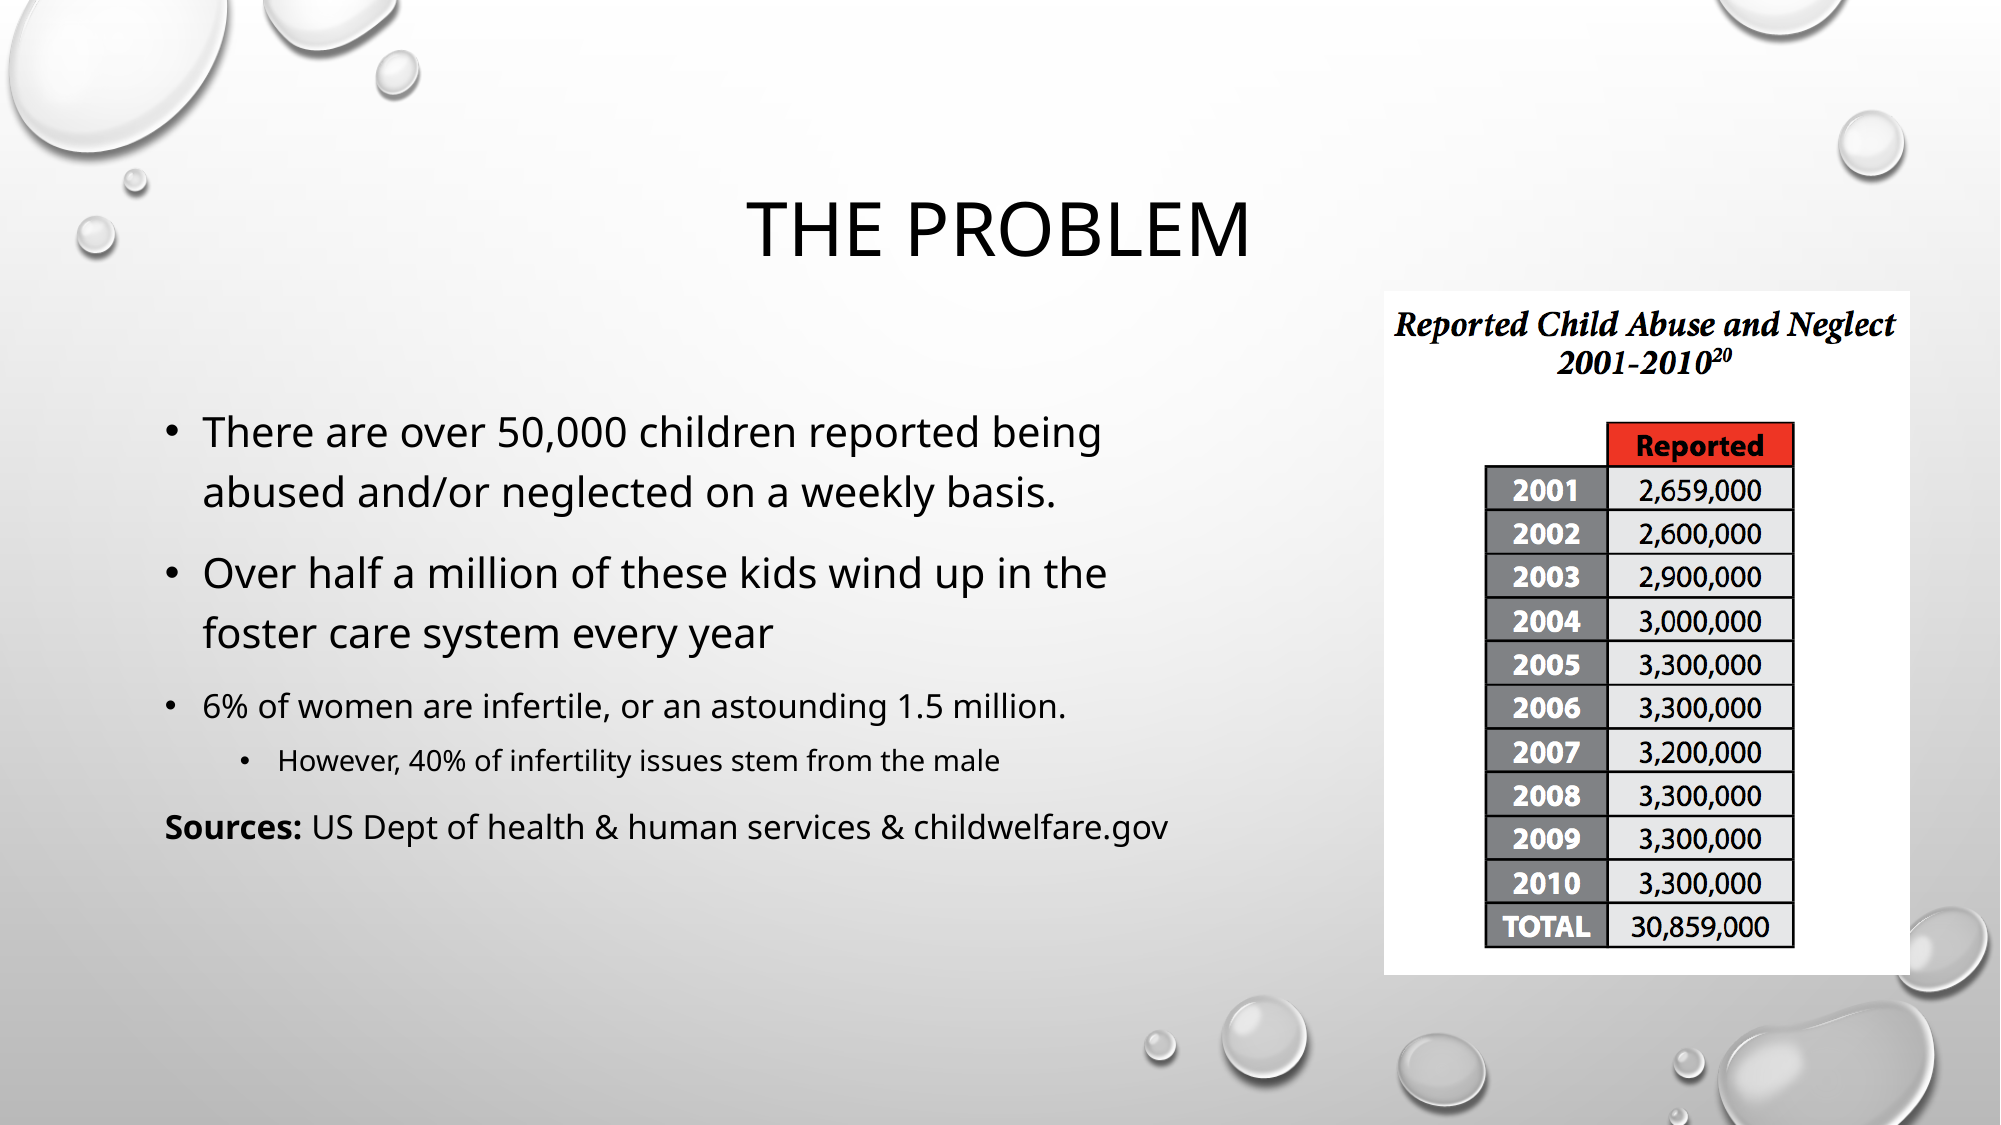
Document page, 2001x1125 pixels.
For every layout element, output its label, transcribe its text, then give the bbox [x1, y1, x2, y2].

picture [0, 0, 2000, 1125]
list There are over 50,000 children reported being abused and/or neglected on a weekly basis. Over half a million of these kids wind up in the foster care system every year 6% of women are infertile, or an astounding 1.5 million. However, 40% of infertility issues stem from the male Sources: US Dept of health & human services & childwelfare.gov [149, 388, 1227, 950]
title The problem [149, 101, 1851, 364]
